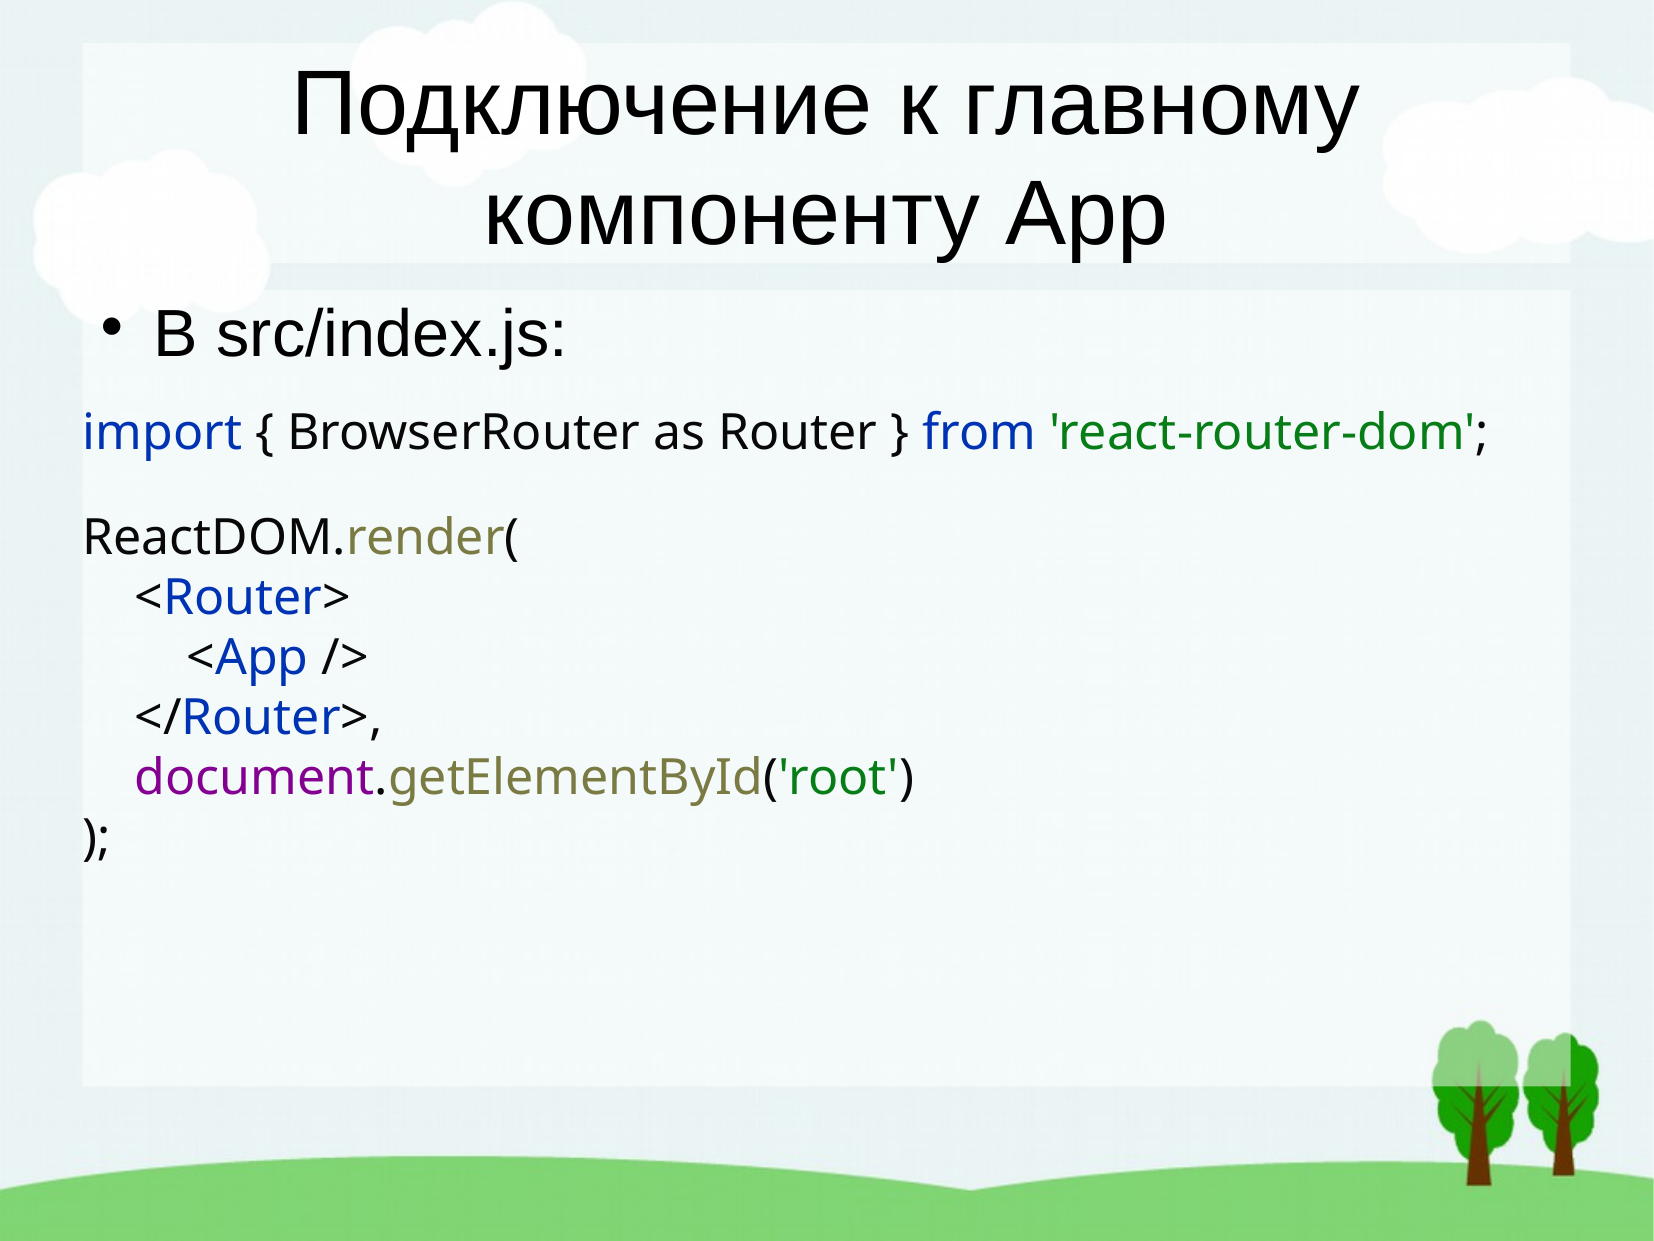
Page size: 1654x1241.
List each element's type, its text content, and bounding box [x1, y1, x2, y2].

picture [0, 0, 1654, 1241]
text_box Подключение к главному компоненту App [82, 43, 1571, 263]
text_box В src/index.js: import { BrowserRouter as Router } from 'react-router-dom'; ReactDOM.render( <Router> <App /> </Router>, document.getElementById('root') ); [82, 290, 1571, 1087]
